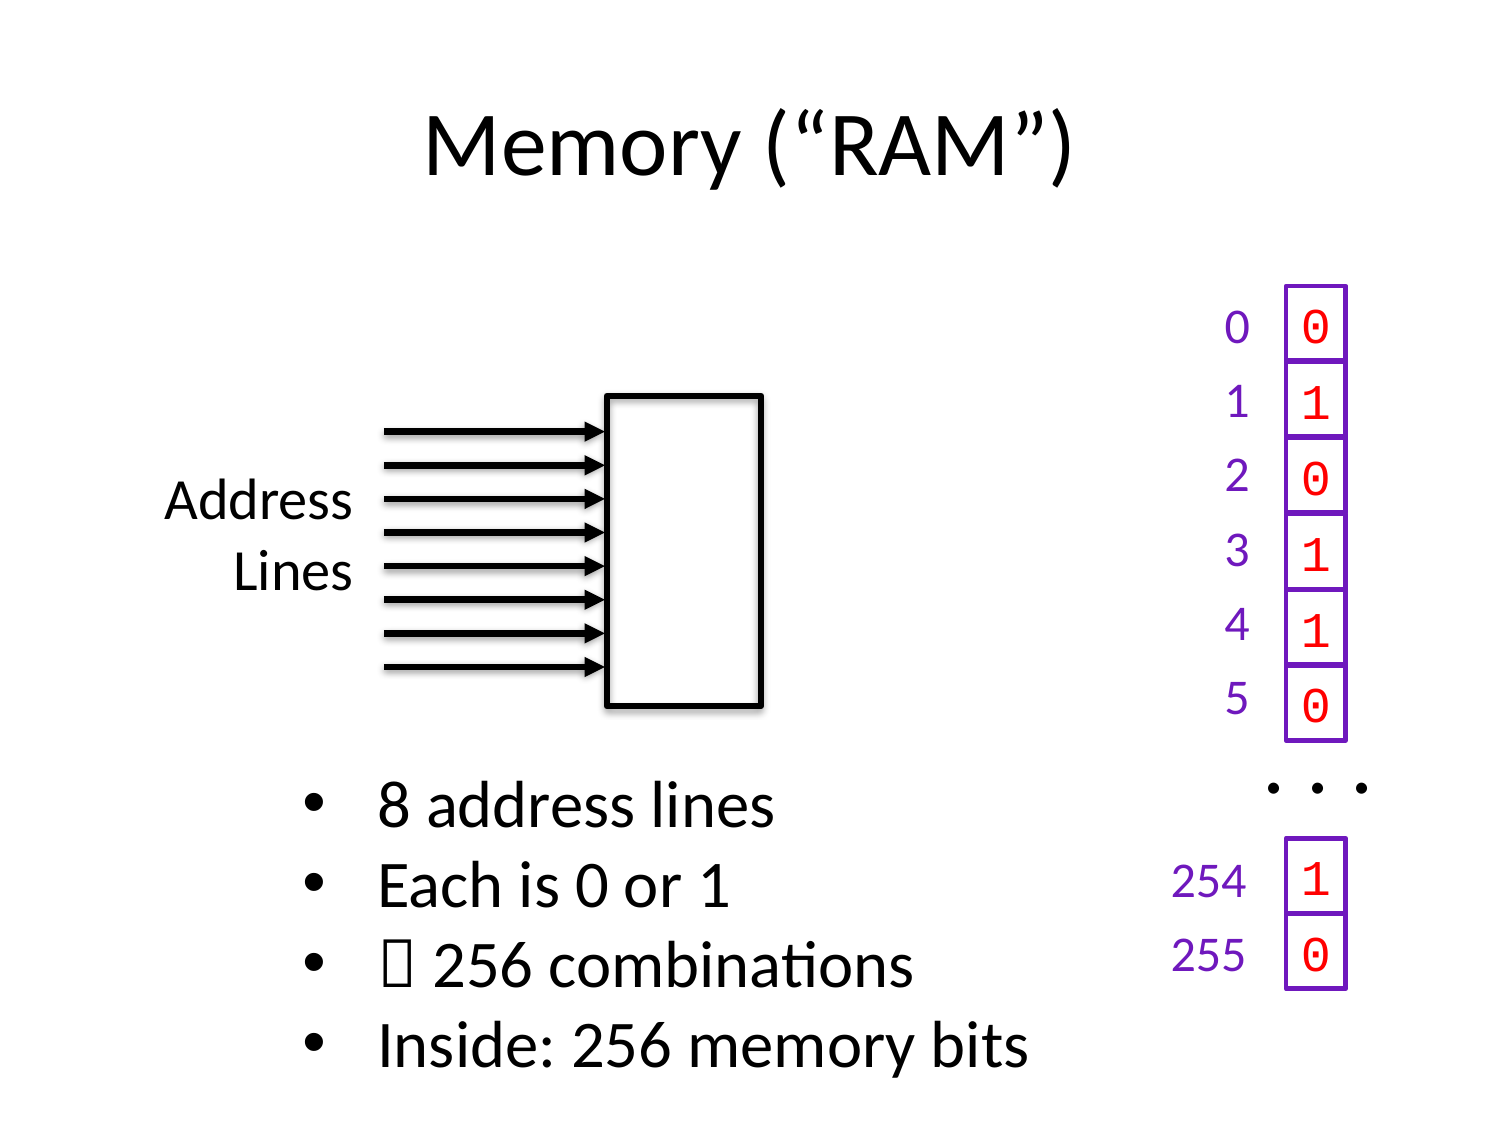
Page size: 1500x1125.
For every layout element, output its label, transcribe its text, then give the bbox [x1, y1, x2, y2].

text_box Address Lines [149, 454, 369, 609]
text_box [996, 285, 1390, 990]
text_box 8 address lines Each is 0 or 1  256 combinations Inside: 256 memory bits [287, 753, 1045, 1089]
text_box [383, 431, 606, 668]
text_box [606, 395, 762, 707]
title Memory (“RAM”) [75, 45, 1425, 233]
